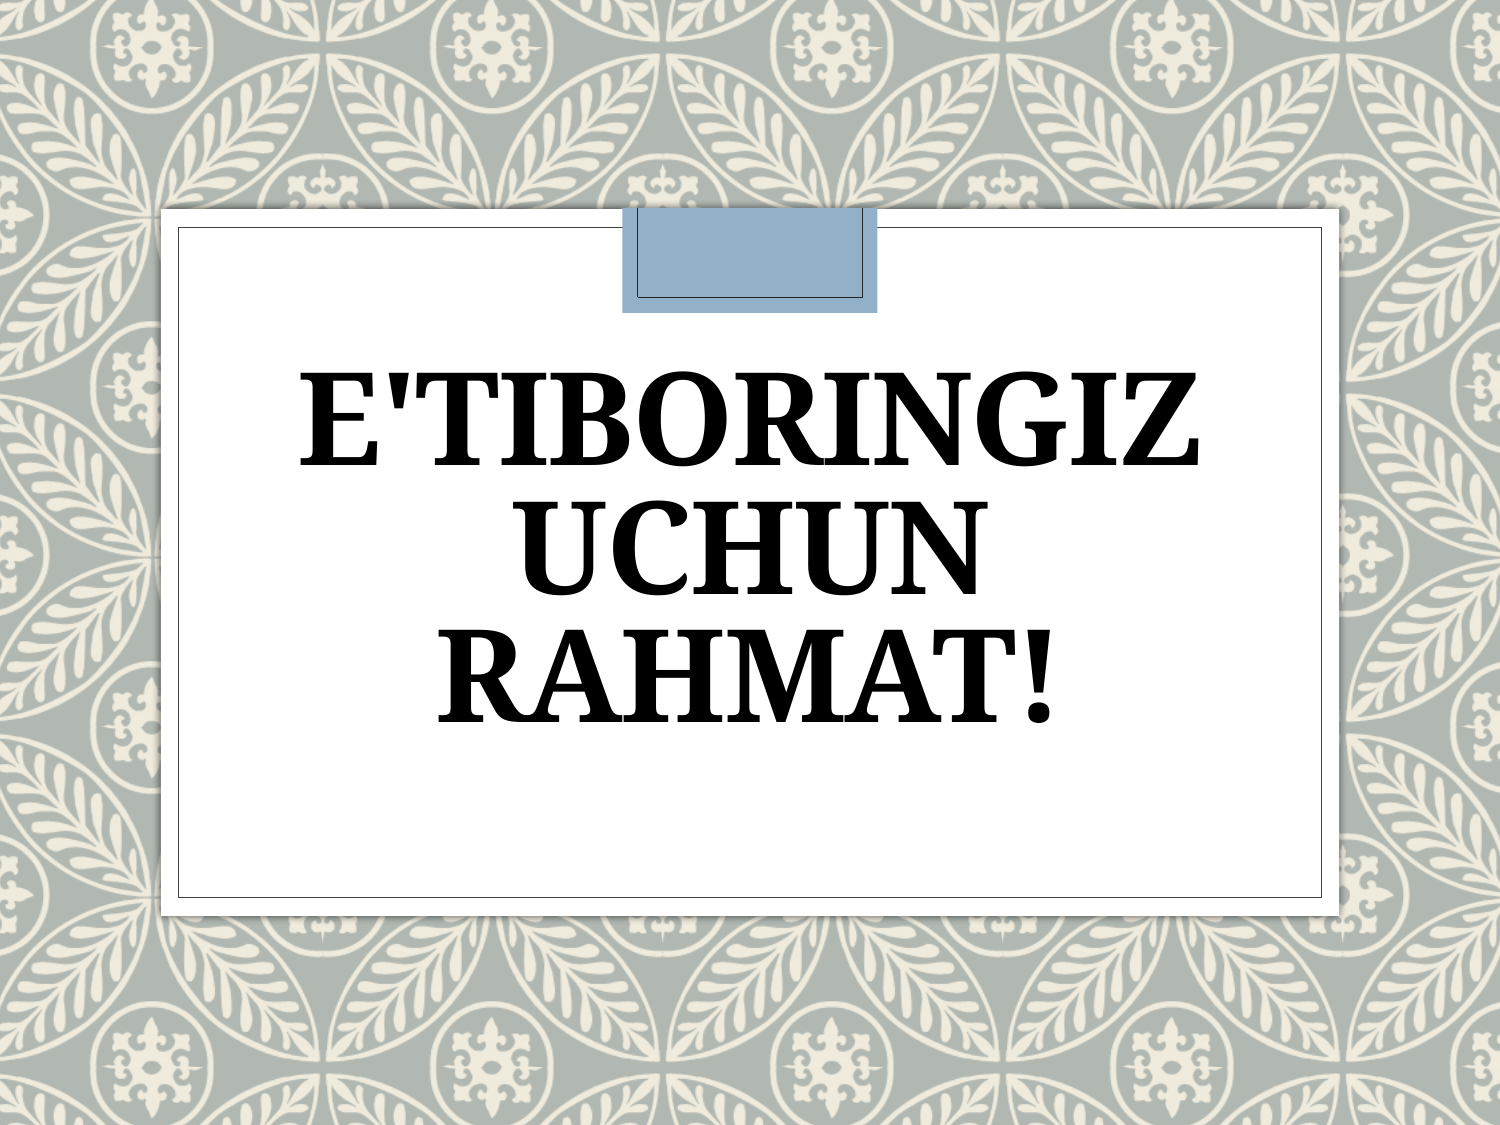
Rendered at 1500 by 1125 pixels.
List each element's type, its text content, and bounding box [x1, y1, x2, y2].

title E'tiboringiz uchun rahmat! [192, 343, 1308, 769]
